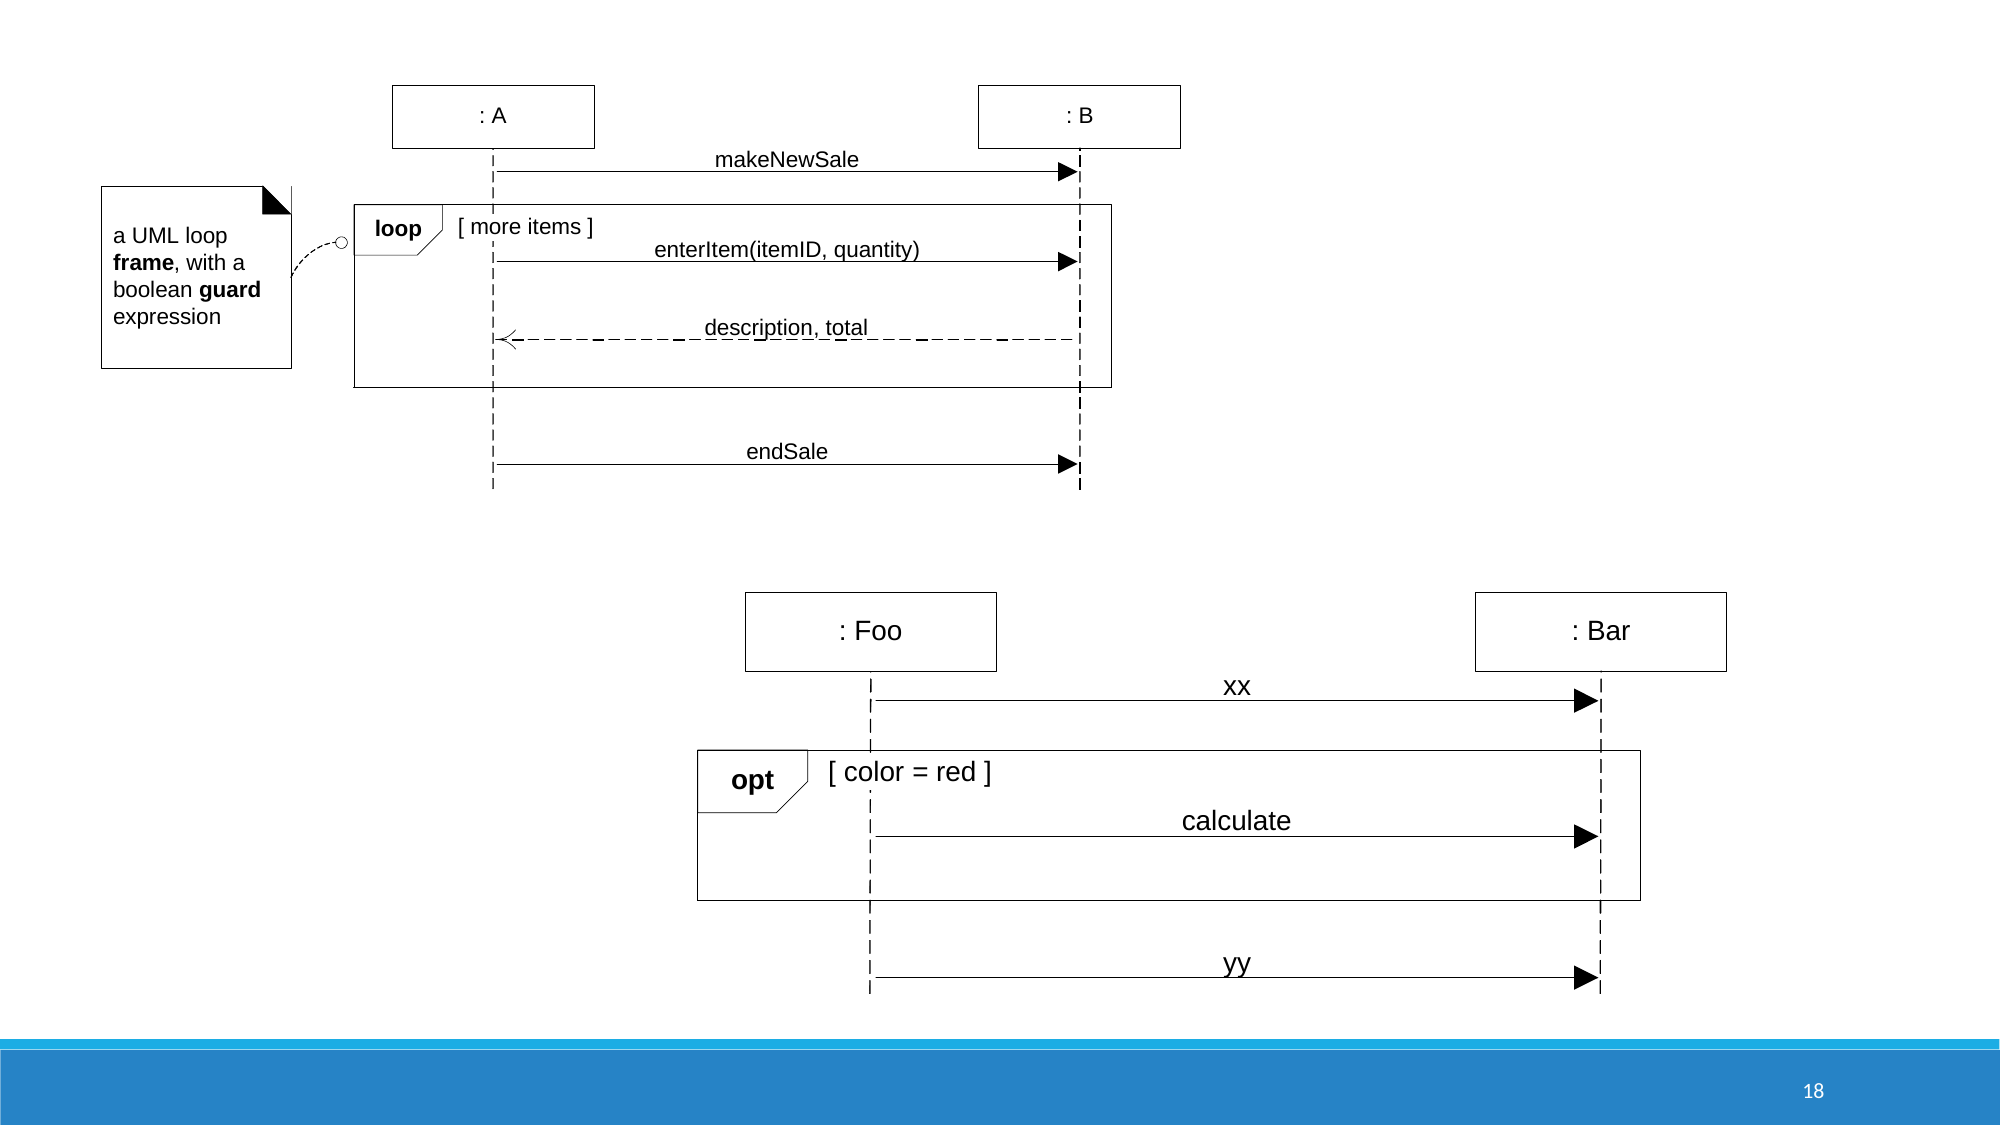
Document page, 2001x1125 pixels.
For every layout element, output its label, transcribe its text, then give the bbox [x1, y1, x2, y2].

slide_number 18 [1624, 1059, 1840, 1120]
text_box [692, 587, 1733, 1013]
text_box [97, 80, 1186, 493]
